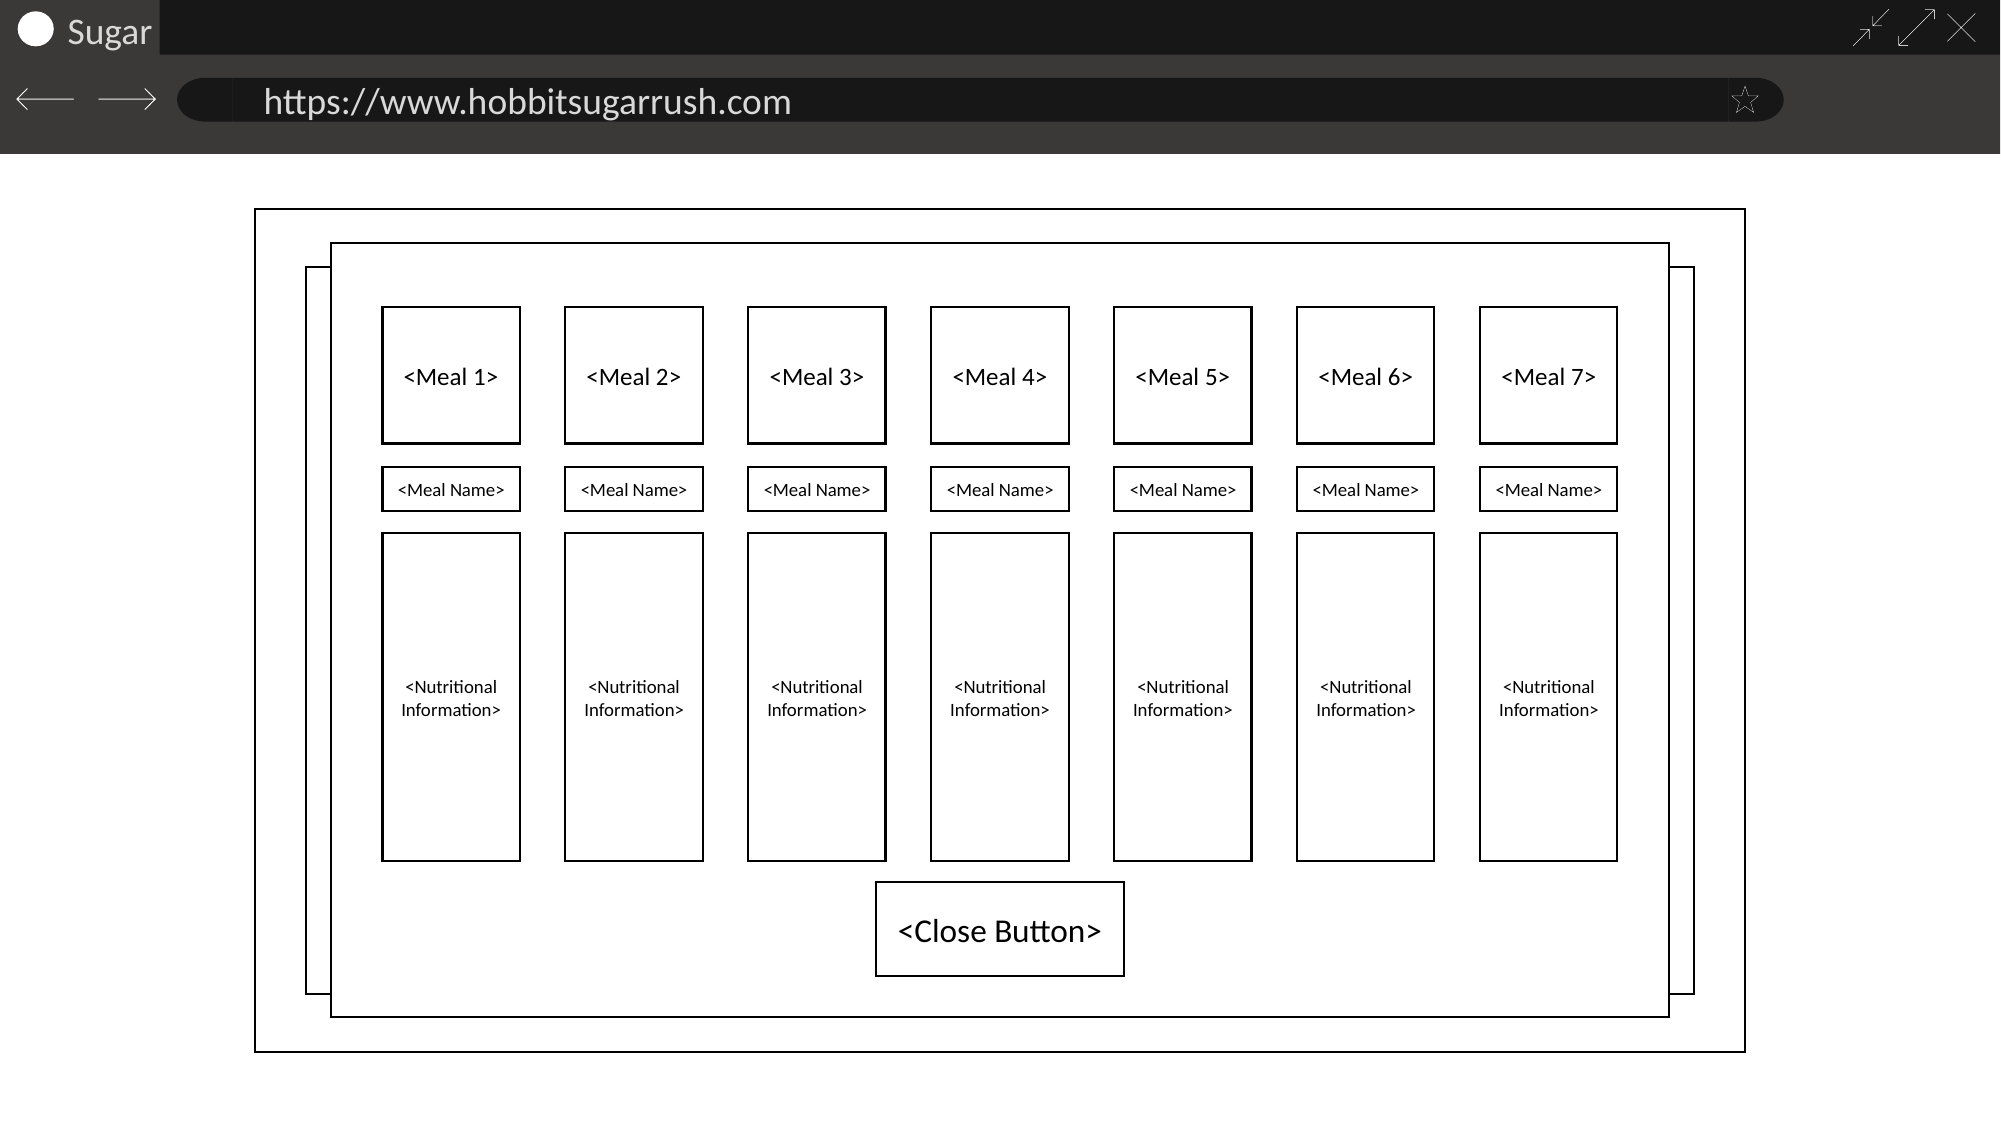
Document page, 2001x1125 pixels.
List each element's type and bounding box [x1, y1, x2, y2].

picture [1895, 6, 1938, 49]
text_box [1669, 266, 1695, 995]
text_box [331, 243, 1669, 1018]
text_box [305, 266, 331, 995]
picture [1728, 82, 1762, 116]
picture [1940, 6, 1983, 49]
picture [12, 66, 78, 132]
picture [1850, 6, 1892, 49]
text_box [254, 208, 1746, 1053]
picture [94, 66, 160, 132]
